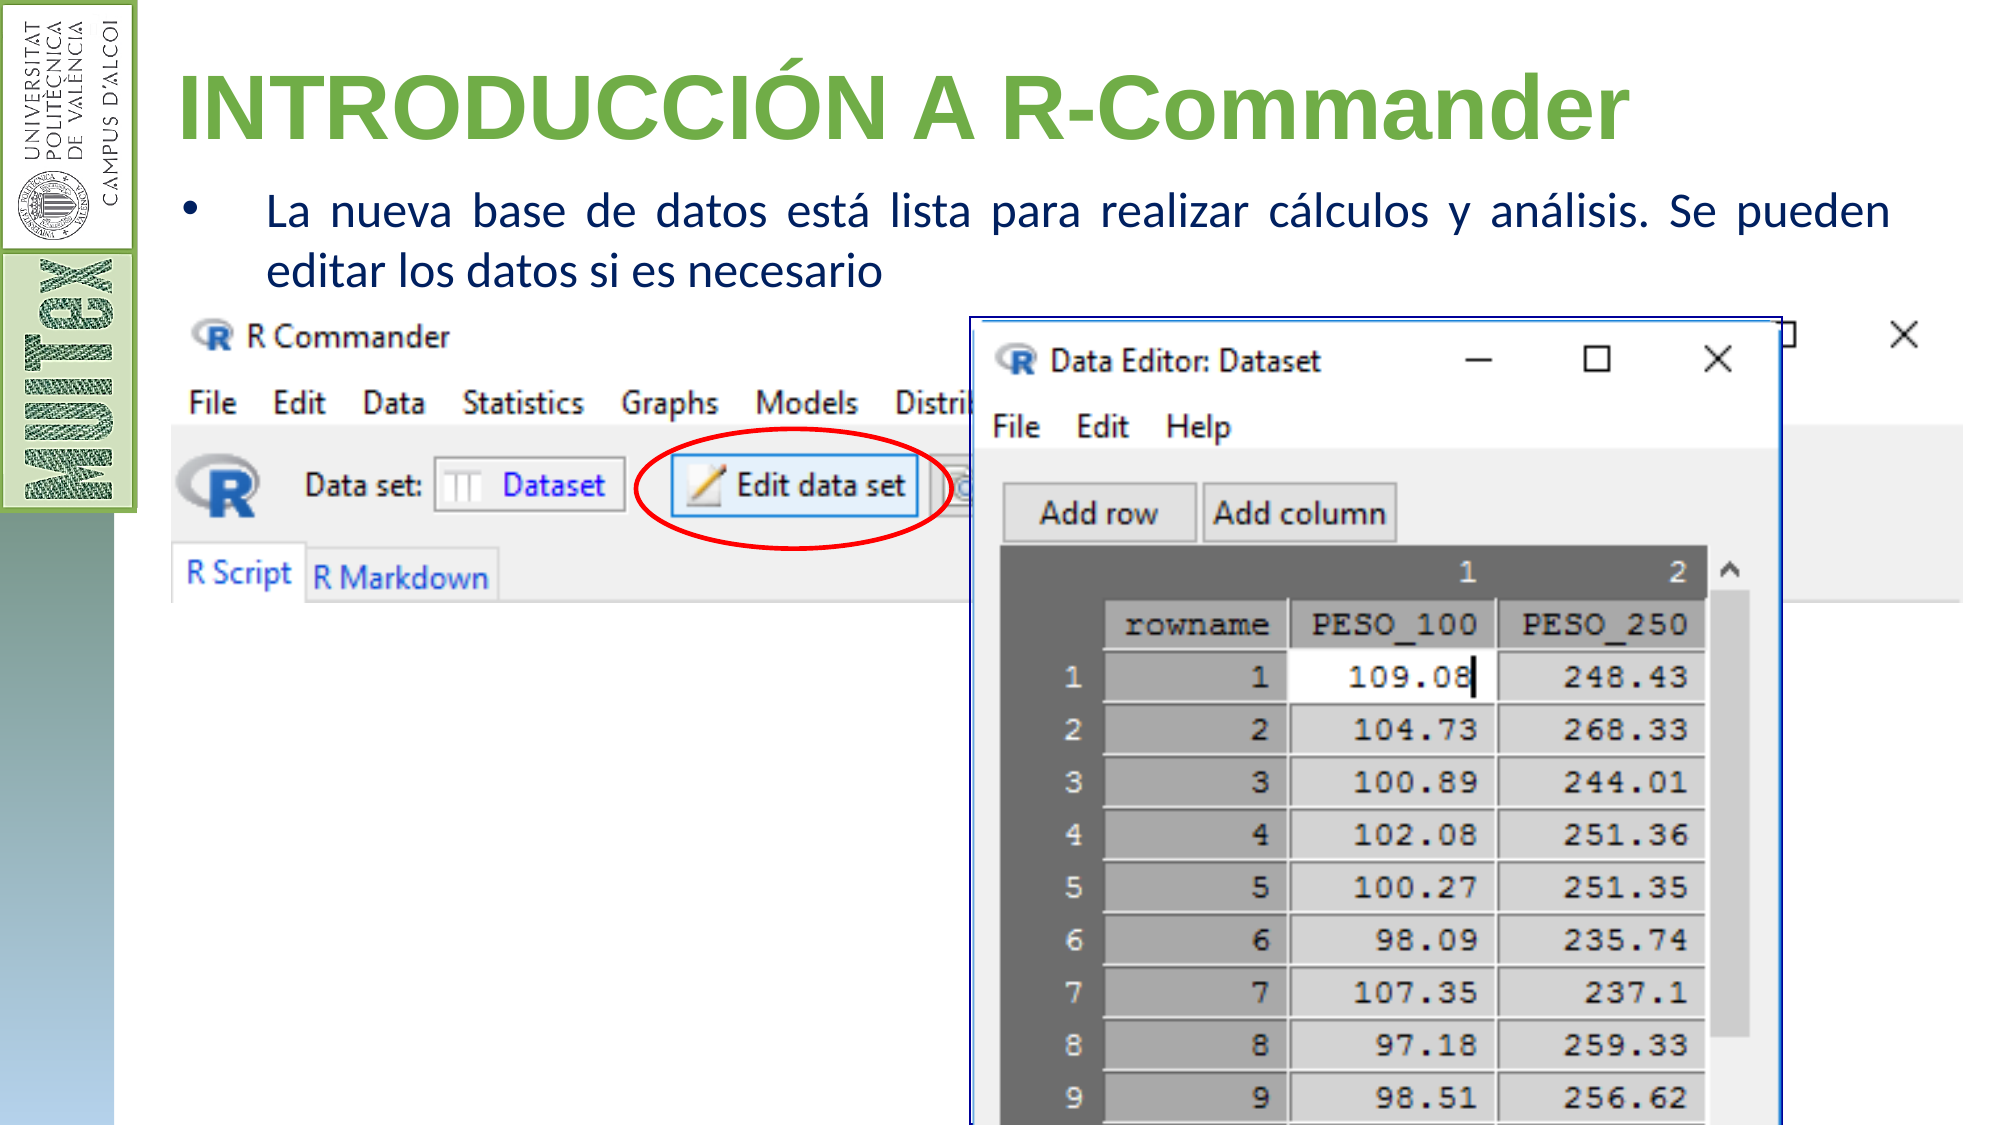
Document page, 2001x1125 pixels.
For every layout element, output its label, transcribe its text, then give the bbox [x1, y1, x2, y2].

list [0, 0, 138, 525]
text_box La nueva base de datos está lista para realizar cálculos y análisis. Se pueden editar los datos si es necesario [166, 170, 1907, 305]
title INTRODUCCIÓN A R-Commander [162, 1, 1888, 219]
text_box [0, 525, 115, 1125]
picture [170, 306, 1963, 1125]
